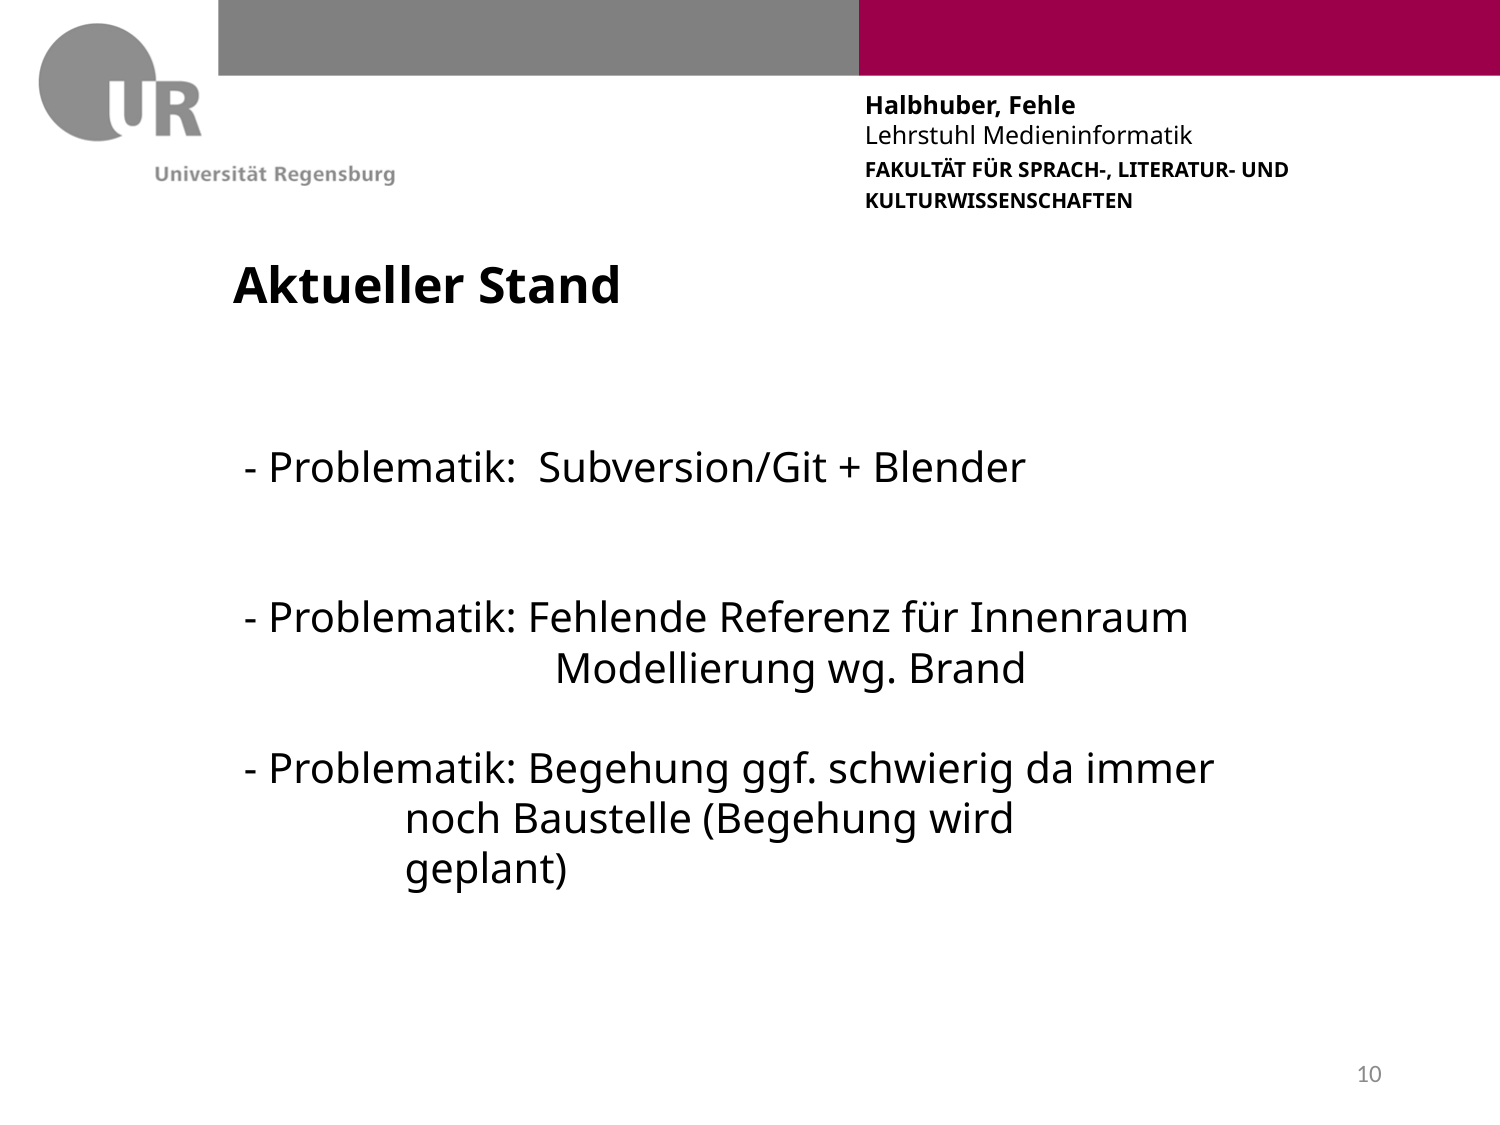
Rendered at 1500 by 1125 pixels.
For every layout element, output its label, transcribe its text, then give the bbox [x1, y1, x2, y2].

title Aktueller Stand [218, 246, 1398, 361]
picture [17, 18, 419, 209]
list - Problematik: Subversion/Git + Blender - Problematik: Fehlende Referenz für Innenraum Modellierung wg. Brand - Problematik: Begehung ggf. schwierig da immer noch Baustelle (Begehung wird geplant) [218, 383, 1400, 1034]
slide_number 10 [1059, 1042, 1397, 1103]
